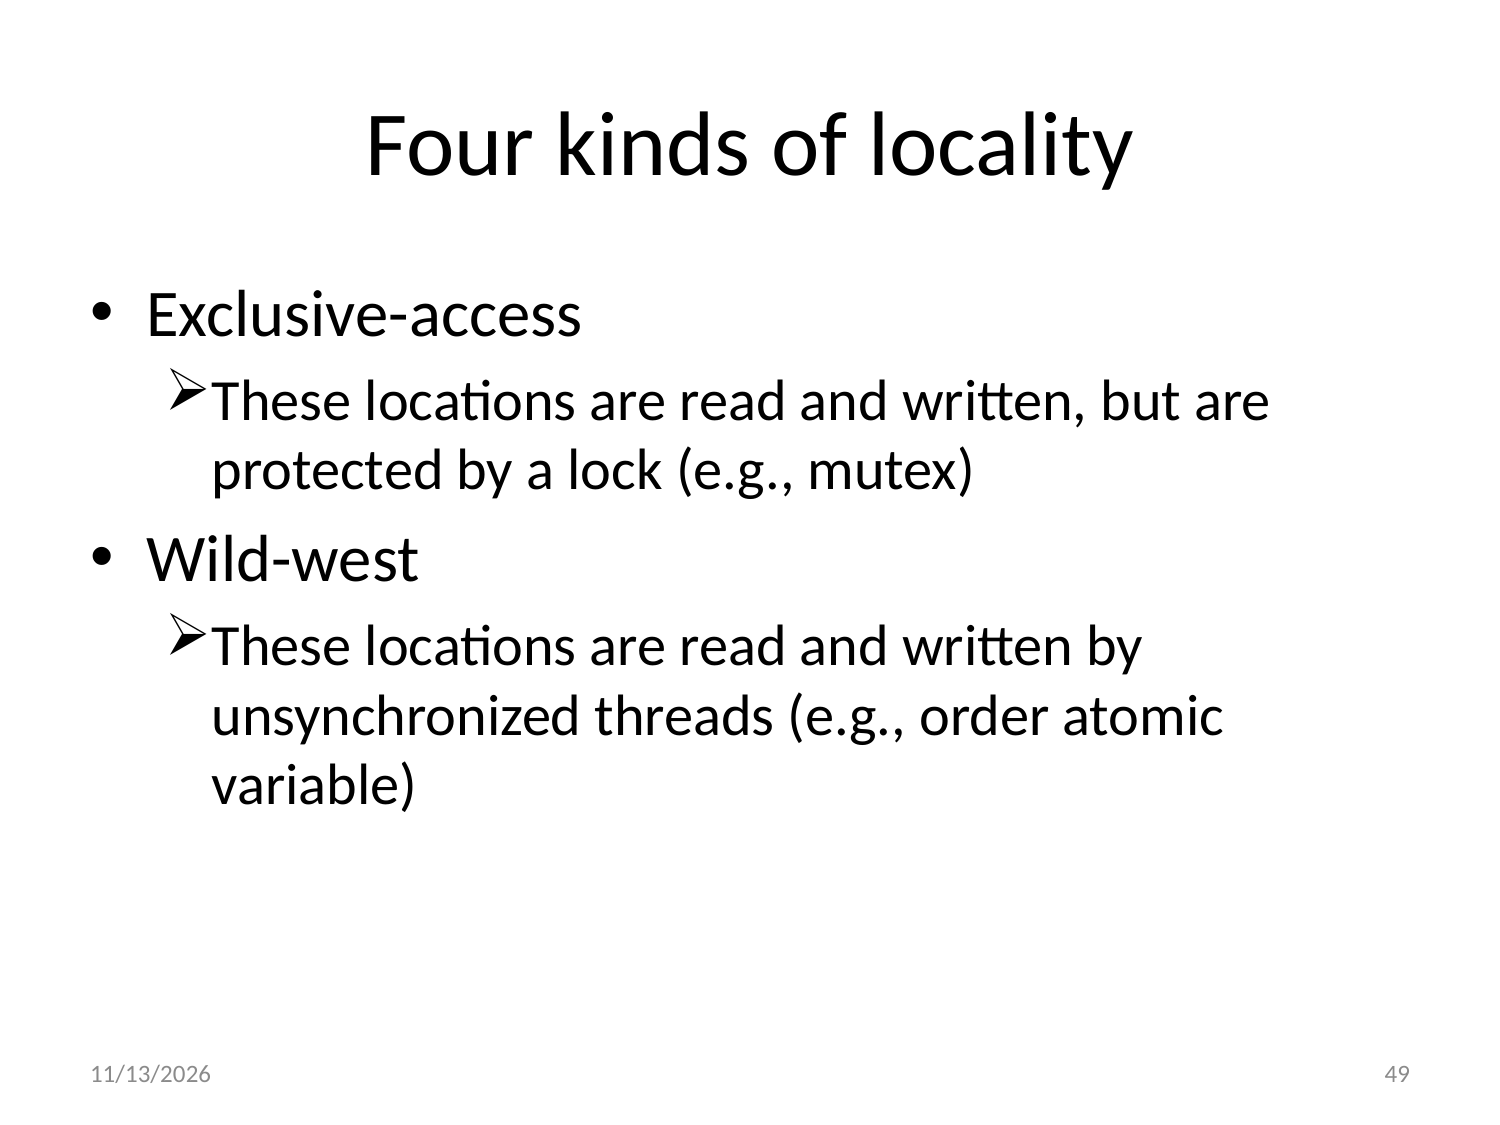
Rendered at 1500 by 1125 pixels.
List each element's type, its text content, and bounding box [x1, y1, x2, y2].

list Exclusive-access These locations are read and written, but are protected by a lock (e.g., mutex) Wild-west These locations are read and written by unsynchronized threads (e.g., order atomic variable) [74, 262, 1426, 1006]
title Four kinds of locality [74, 44, 1426, 233]
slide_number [75, 1042, 425, 1103]
slide_number 49 [1074, 1042, 1425, 1103]
